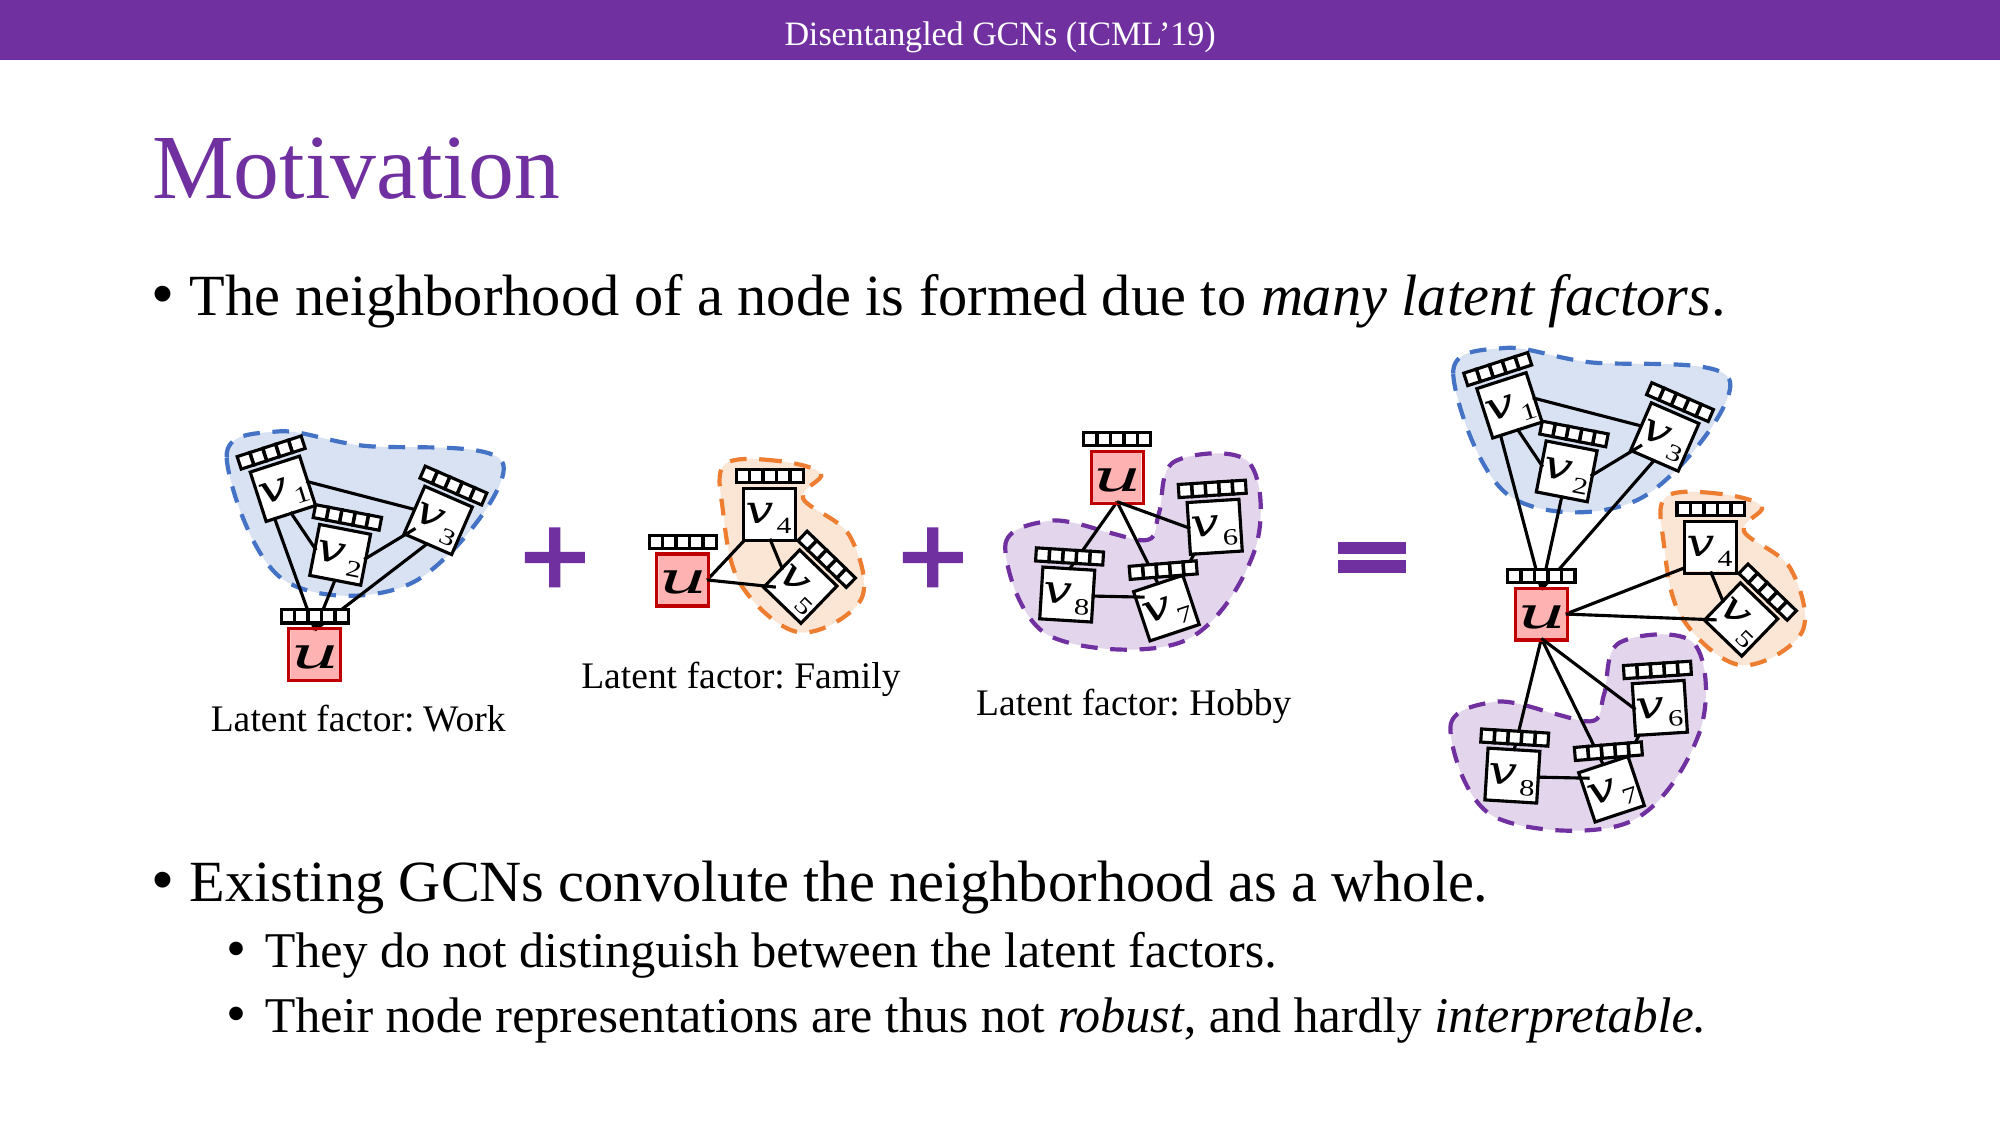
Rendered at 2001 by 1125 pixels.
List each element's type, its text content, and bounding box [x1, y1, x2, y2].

title Motivation [137, 59, 1863, 258]
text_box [194, 332, 1805, 831]
list The neighborhood of a node is formed due to many latent factors. Existing GCNs convolute the neighborhood as a whole. They do not distinguish between the latent factors. Their node representations are thus not robust, and hardly interpretable. [137, 258, 1863, 1080]
